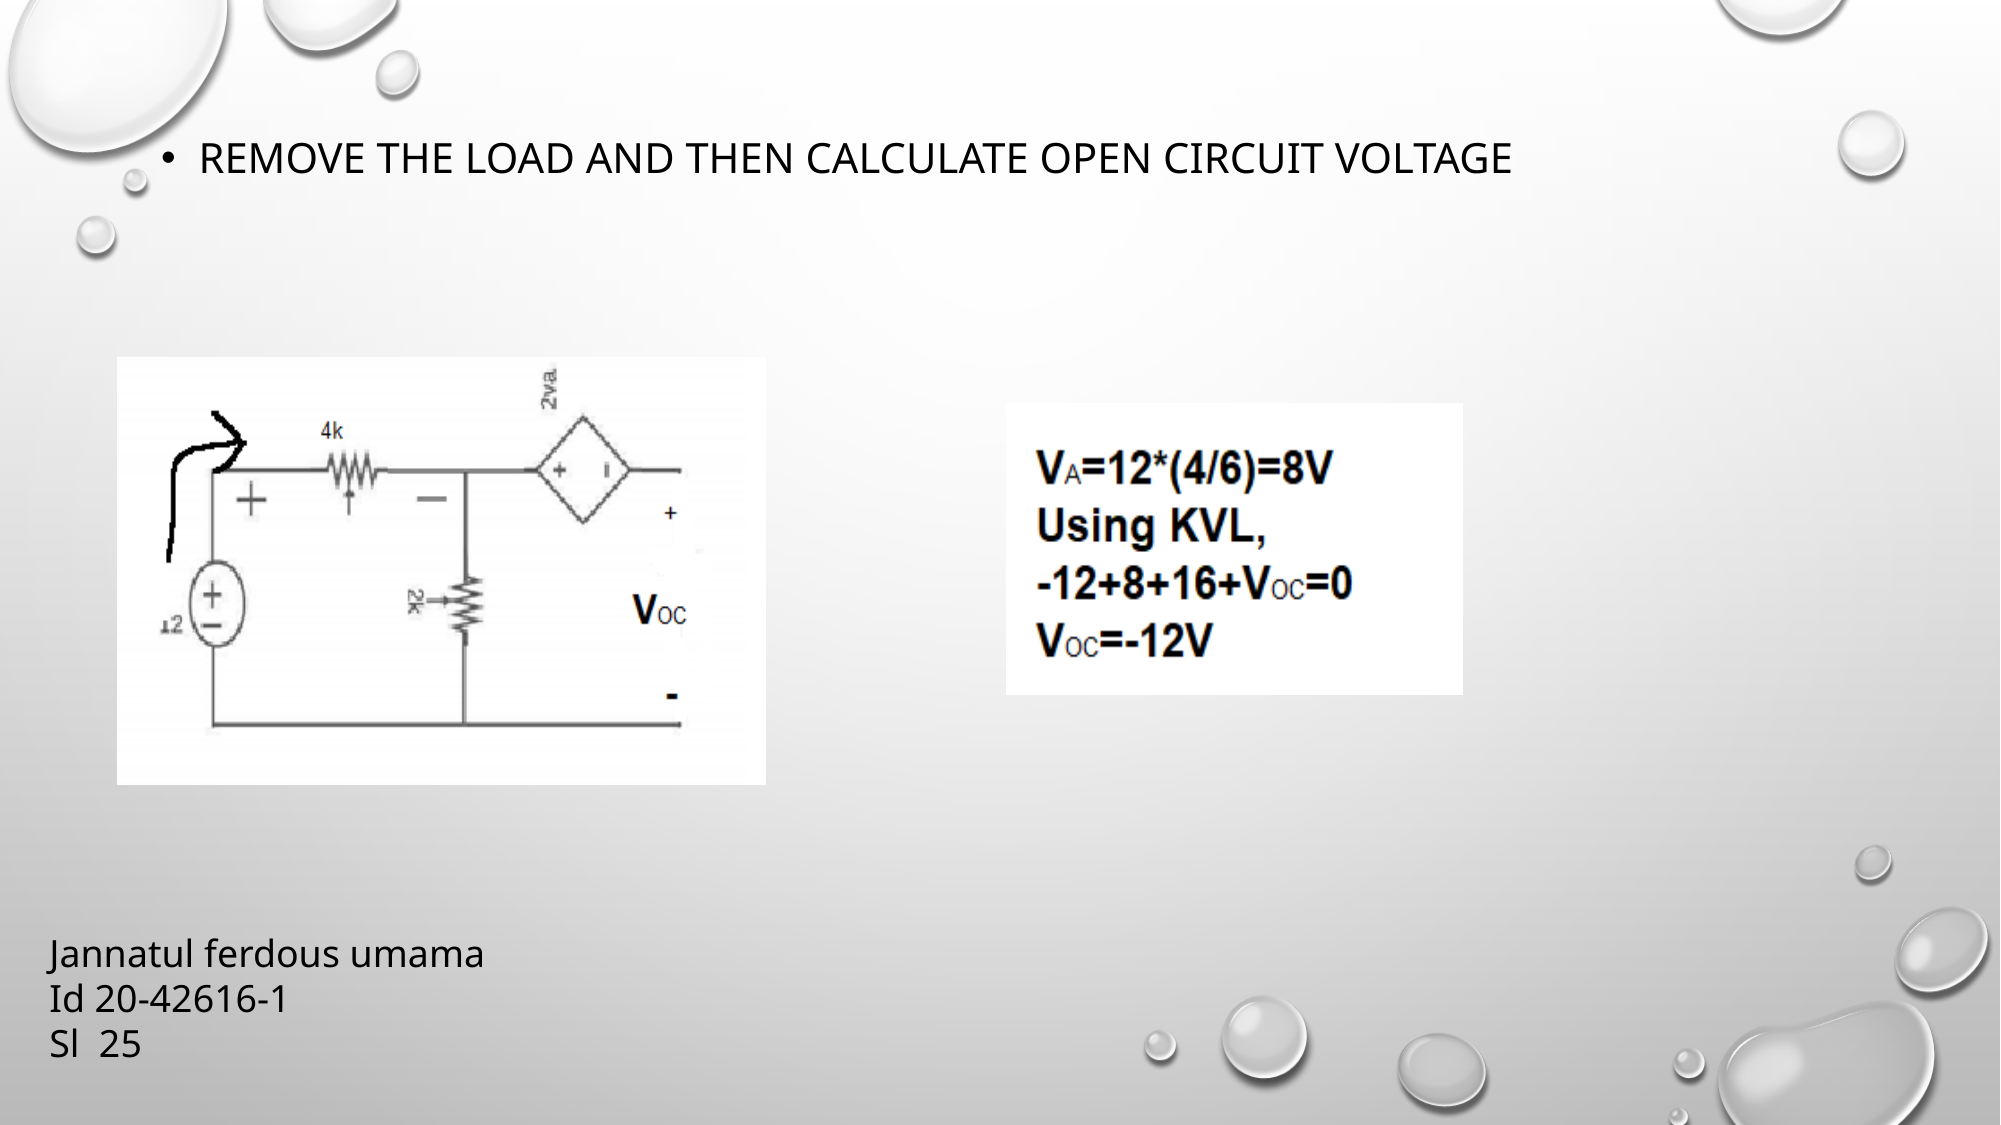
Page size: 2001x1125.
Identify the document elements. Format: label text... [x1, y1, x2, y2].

text_box Jannatul ferdous umama Id 20-42616-1 Sl 25 [34, 922, 1035, 1073]
list Remove the load and then calculate Open circuit voltage [145, 114, 1752, 985]
picture [0, 0, 2000, 1125]
